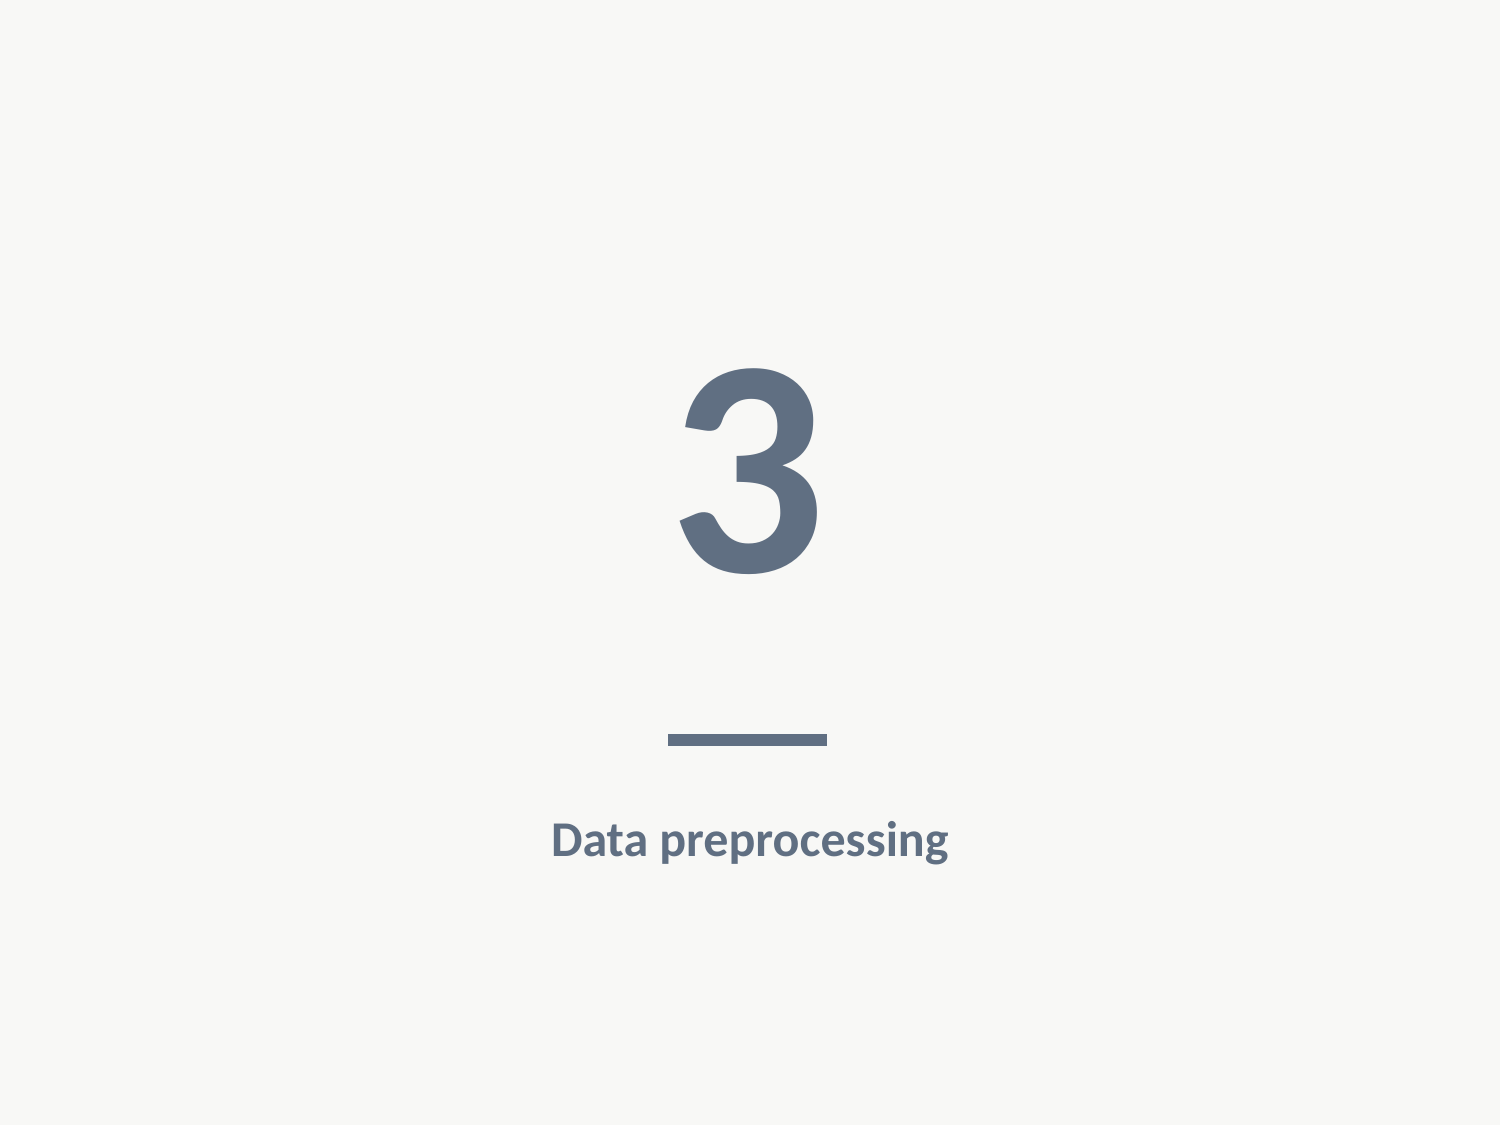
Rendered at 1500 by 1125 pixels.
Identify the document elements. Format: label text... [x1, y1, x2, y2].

text_box Data preprocessing [436, 798, 1064, 874]
text_box 3 [653, 254, 842, 643]
